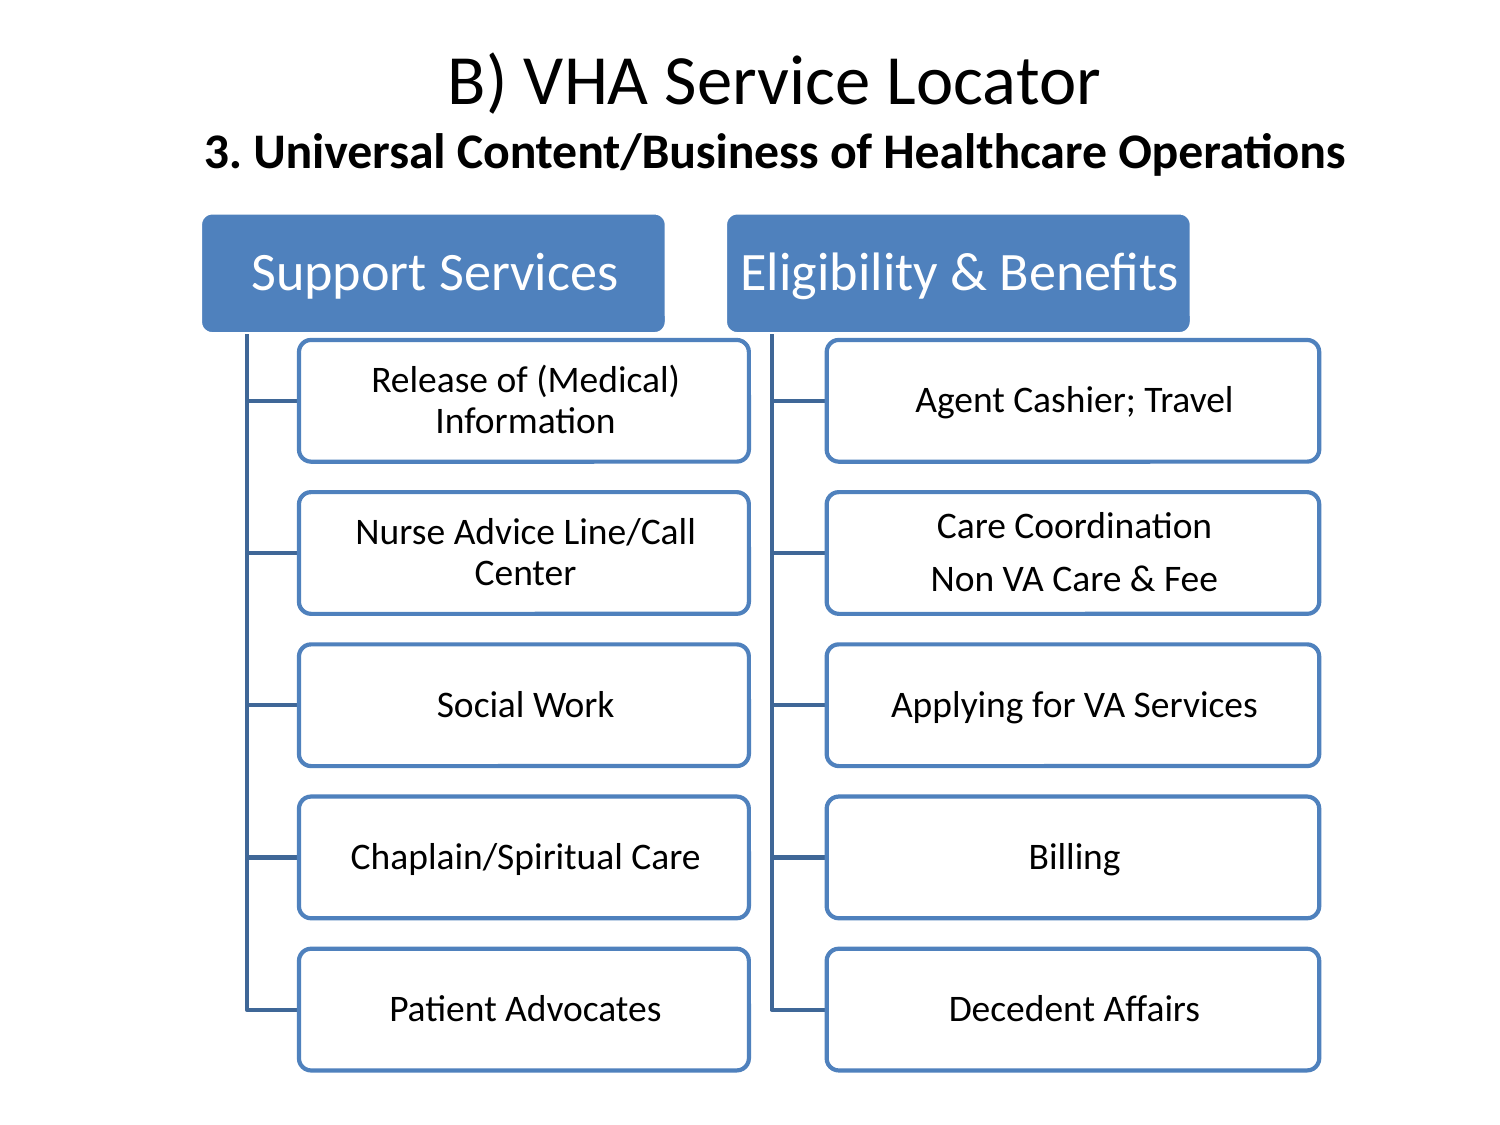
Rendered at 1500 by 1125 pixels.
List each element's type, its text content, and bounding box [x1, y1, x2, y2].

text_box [137, 187, 1388, 1071]
title B) VHA Service Locator 3. Universal Content/Business of Healthcare Operations [75, 24, 1475, 188]
